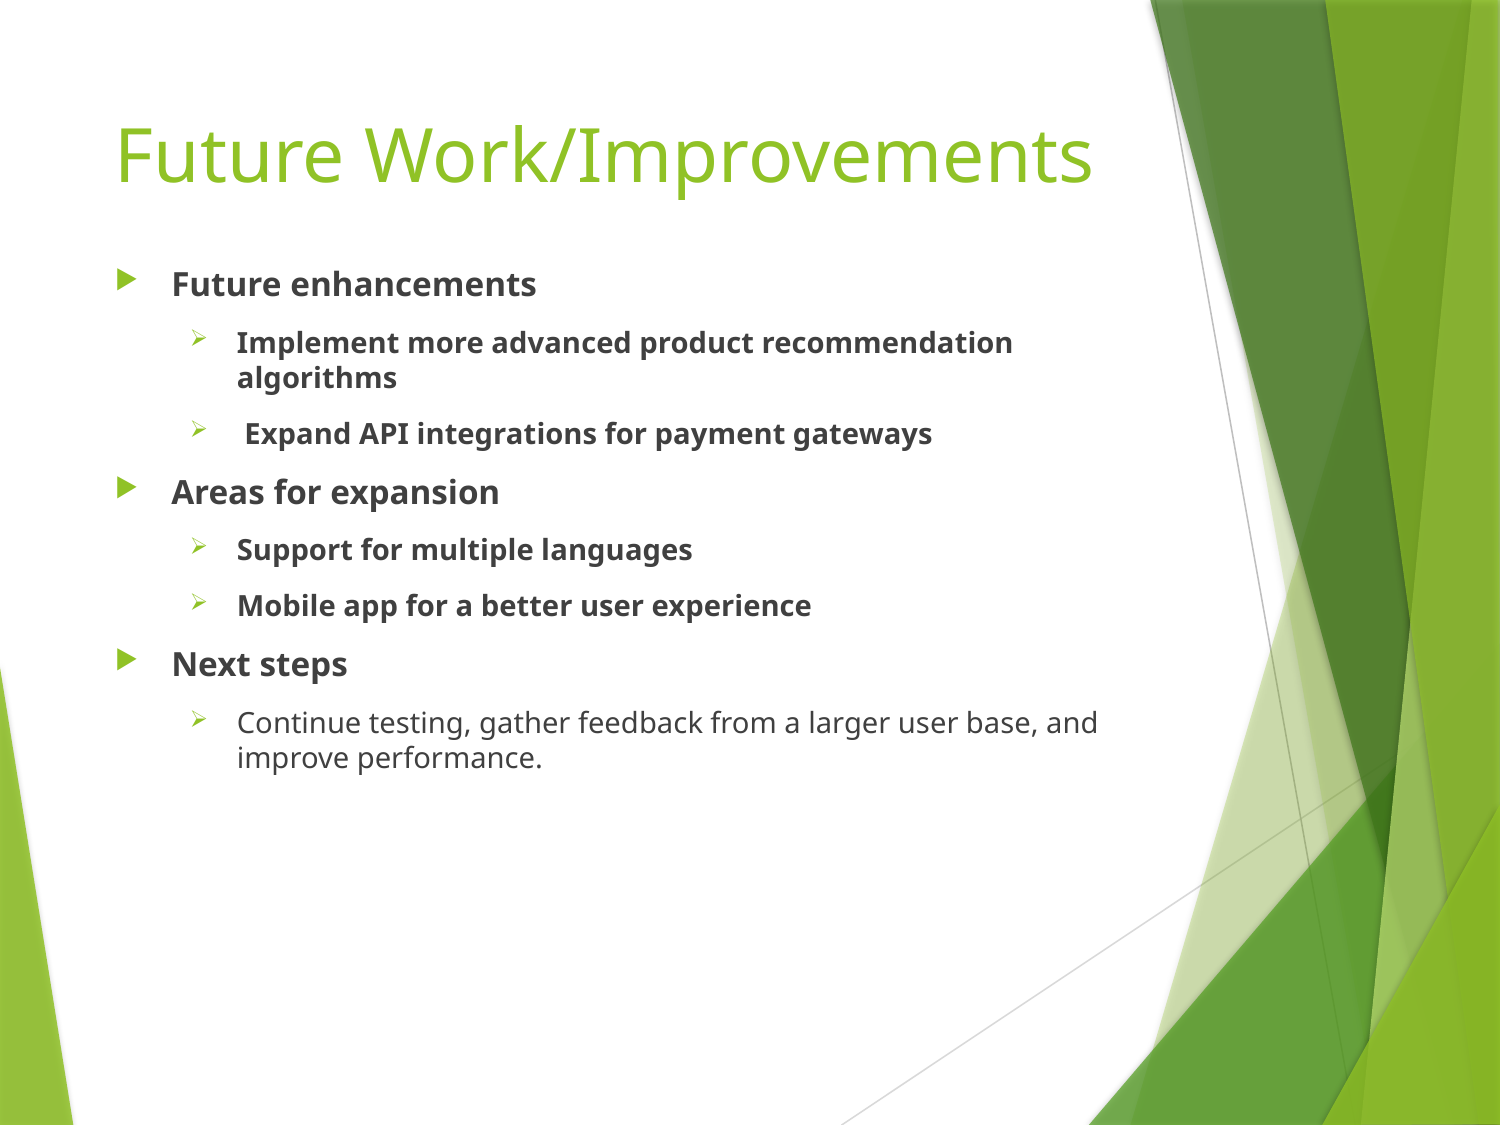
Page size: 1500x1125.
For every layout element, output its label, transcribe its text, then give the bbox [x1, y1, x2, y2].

list Future enhancements Implement more advanced product recommendation algorithms Expand API integrations for payment gateways Areas for expansion Support for multiple languages Mobile app for a better user experience Next steps Continue testing, gather feedback from a larger user base, and improve performance. [99, 255, 1142, 991]
title Future Work/Improvements [99, 99, 1142, 255]
